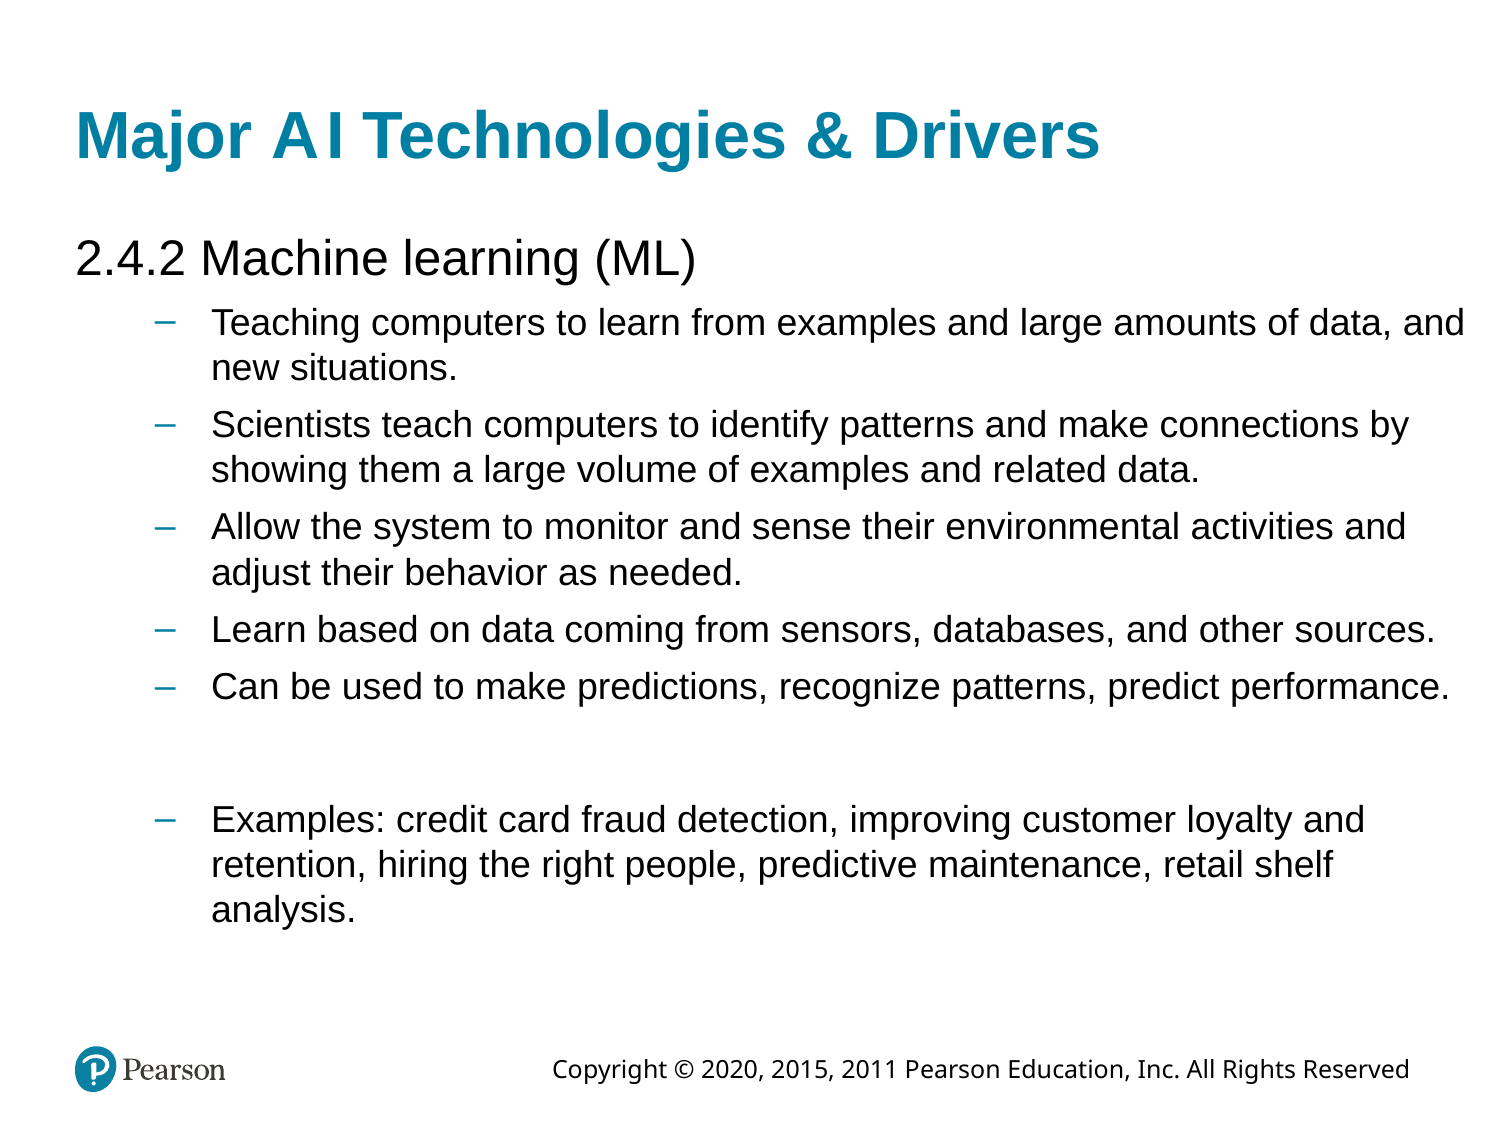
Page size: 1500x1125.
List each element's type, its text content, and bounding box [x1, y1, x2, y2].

title Major A I Technologies & Drivers [75, 0, 1413, 172]
list 2.4.2 Machine learning (ML) Teaching computers to learn from examples and large amounts of data, and new situations. Scientists teach computers to identify patterns and make connections by showing them a large volume of examples and related data. Allow the system to monitor and sense their environmental activities and adjust their behavior as needed. Learn based on data coming from sensors, databases, and other sources. Can be used to make predictions, recognize patterns, predict performance. Examples: credit card fraud detection, improving customer loyalty and retention, hiring the right people, predictive maintenance, retail shelf analysis. [75, 224, 1475, 930]
